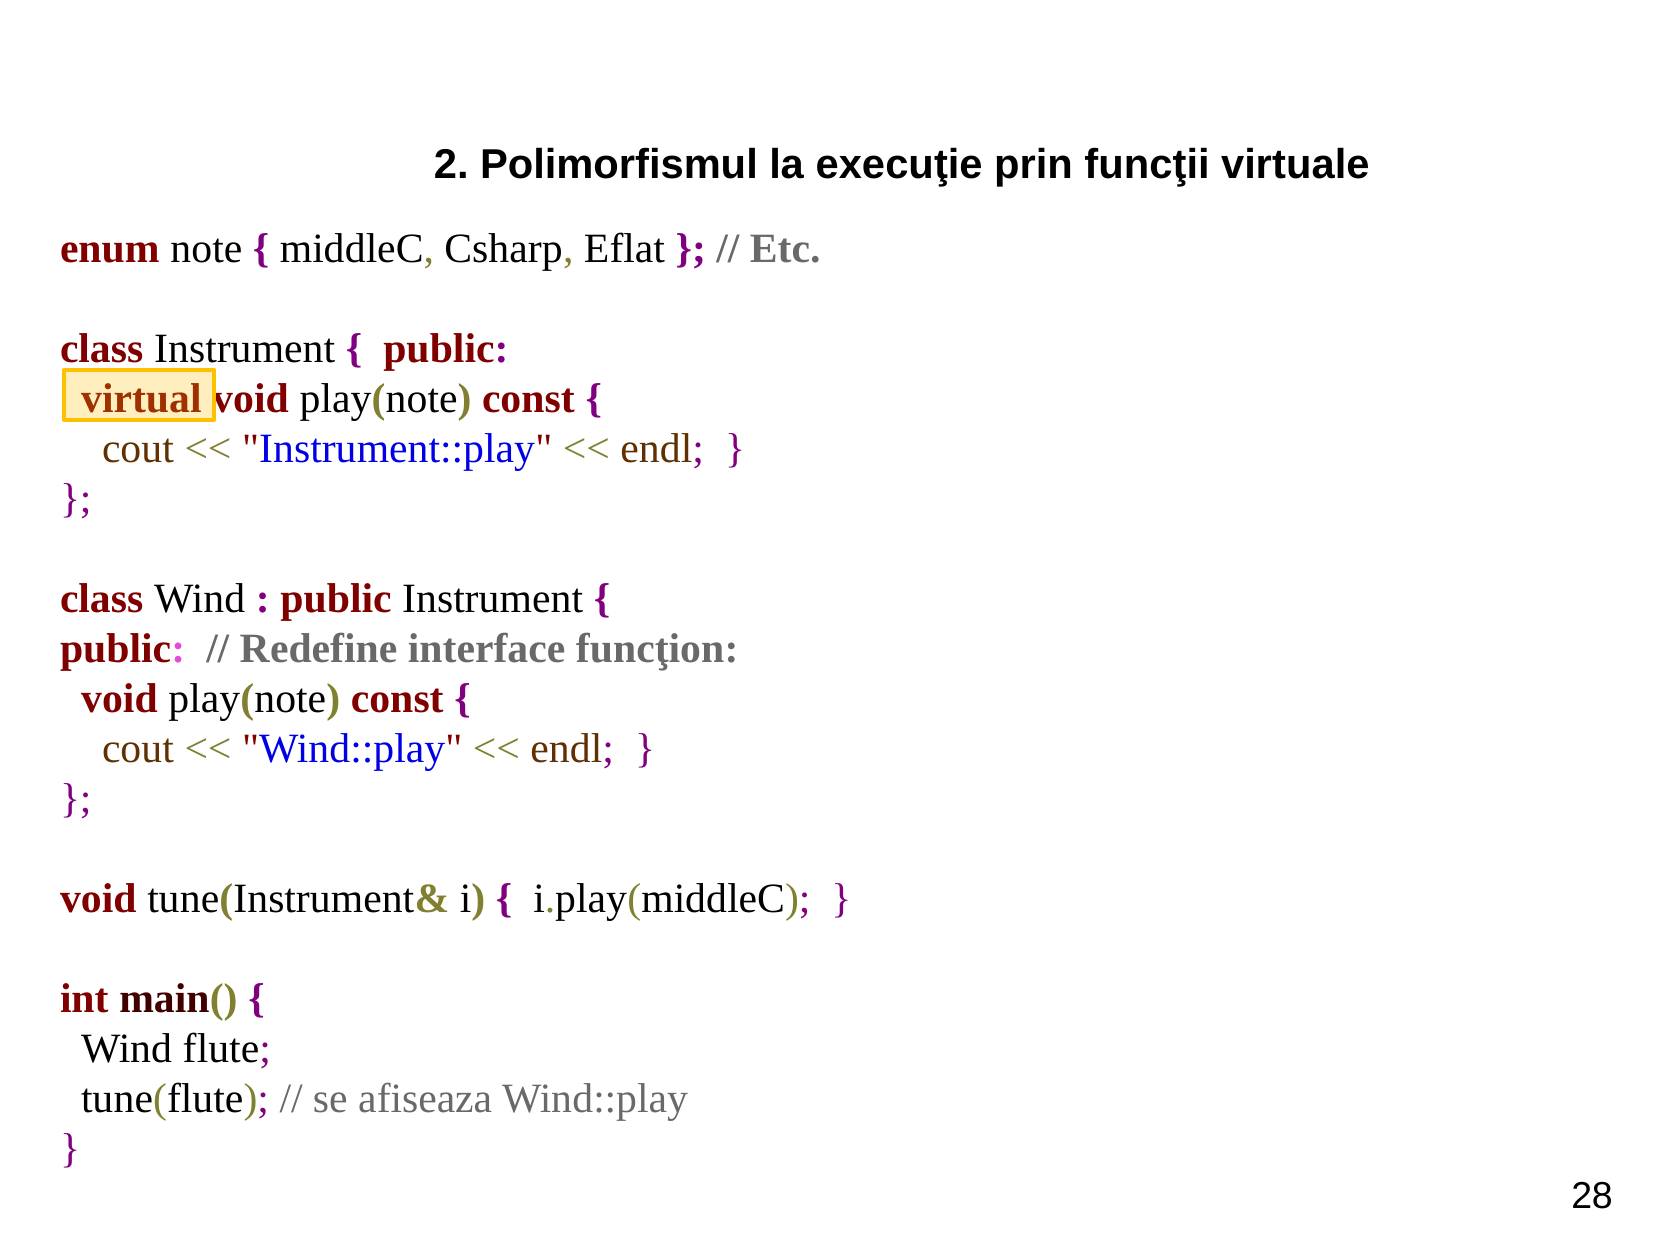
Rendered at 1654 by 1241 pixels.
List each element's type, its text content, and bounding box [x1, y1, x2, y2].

text_box 2. Polimorfismul la execuţie prin funcţii virtuale [380, 135, 1423, 204]
text_box [1531, 1158, 1630, 1225]
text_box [44, 205, 1528, 1225]
